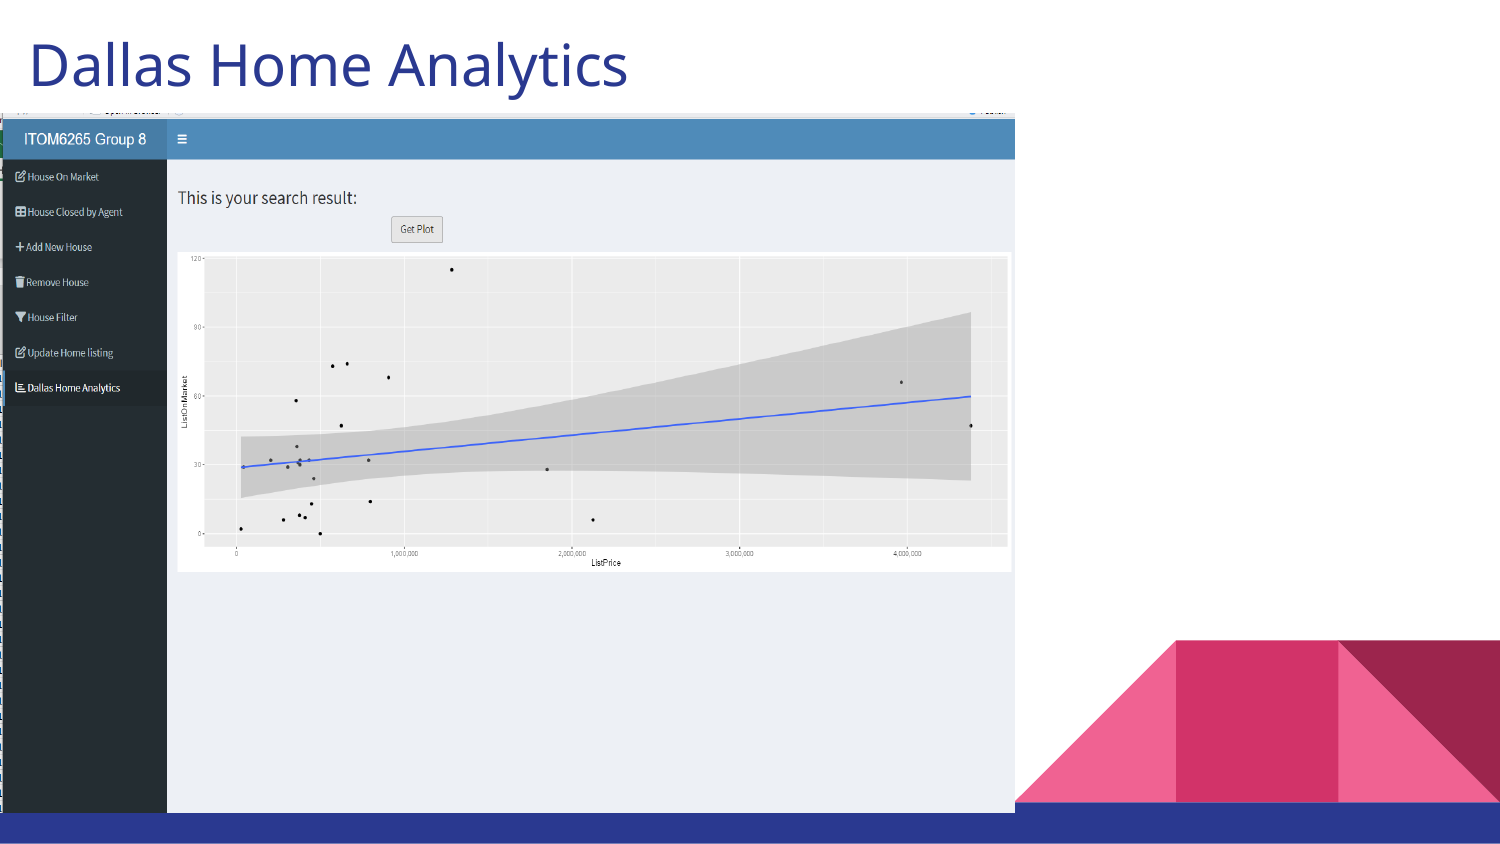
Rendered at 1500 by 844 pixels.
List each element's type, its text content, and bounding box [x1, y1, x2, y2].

title Dallas Home Analytics [13, 13, 1412, 113]
picture [0, 112, 1015, 814]
